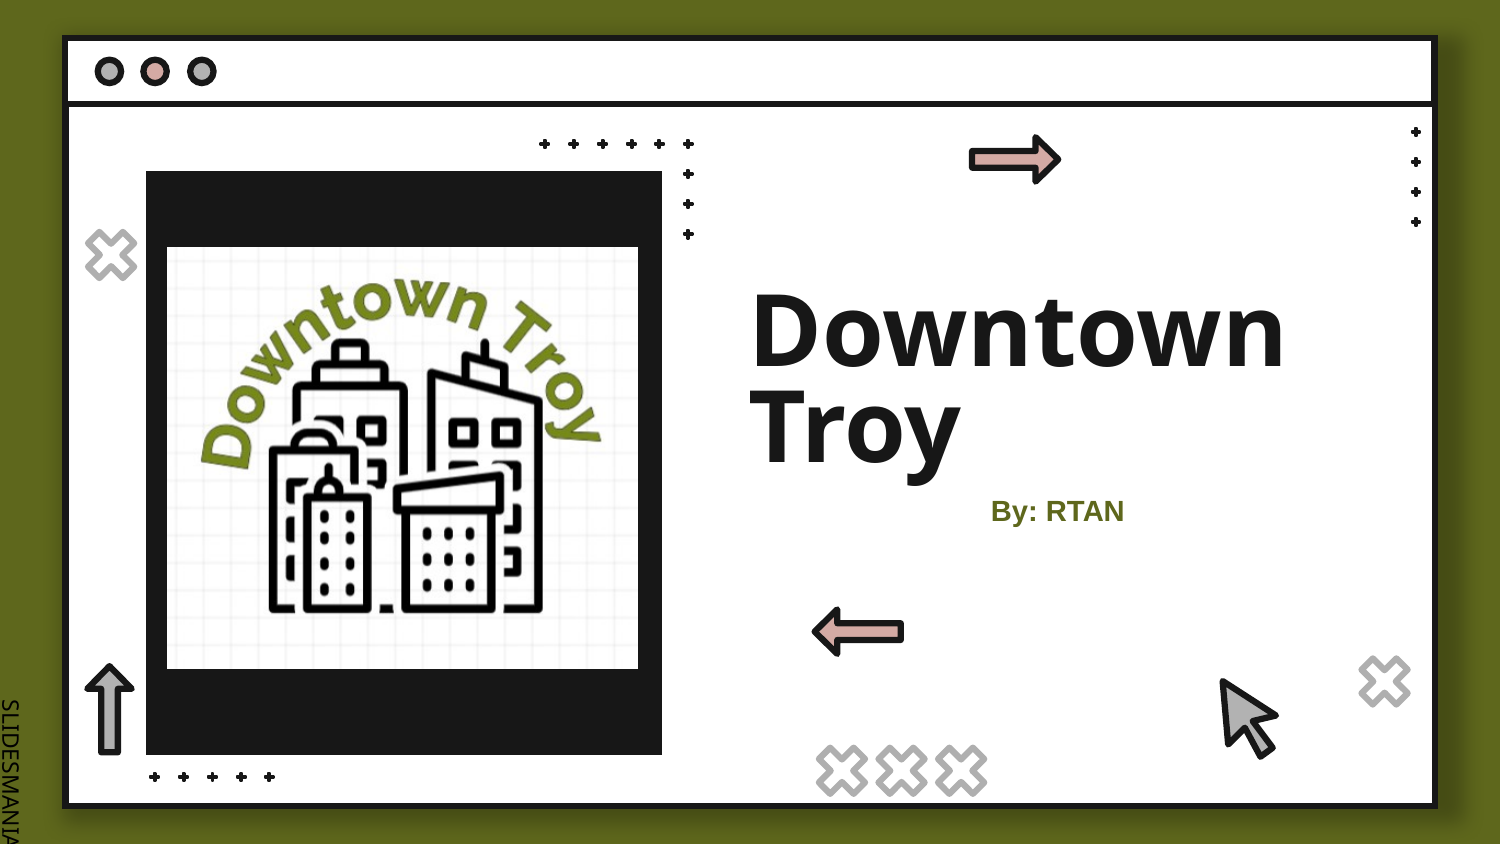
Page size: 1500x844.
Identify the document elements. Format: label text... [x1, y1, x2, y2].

title Downtown Troy [733, 274, 1382, 427]
subtitle By: RTAN [733, 471, 1383, 537]
picture [167, 247, 638, 670]
